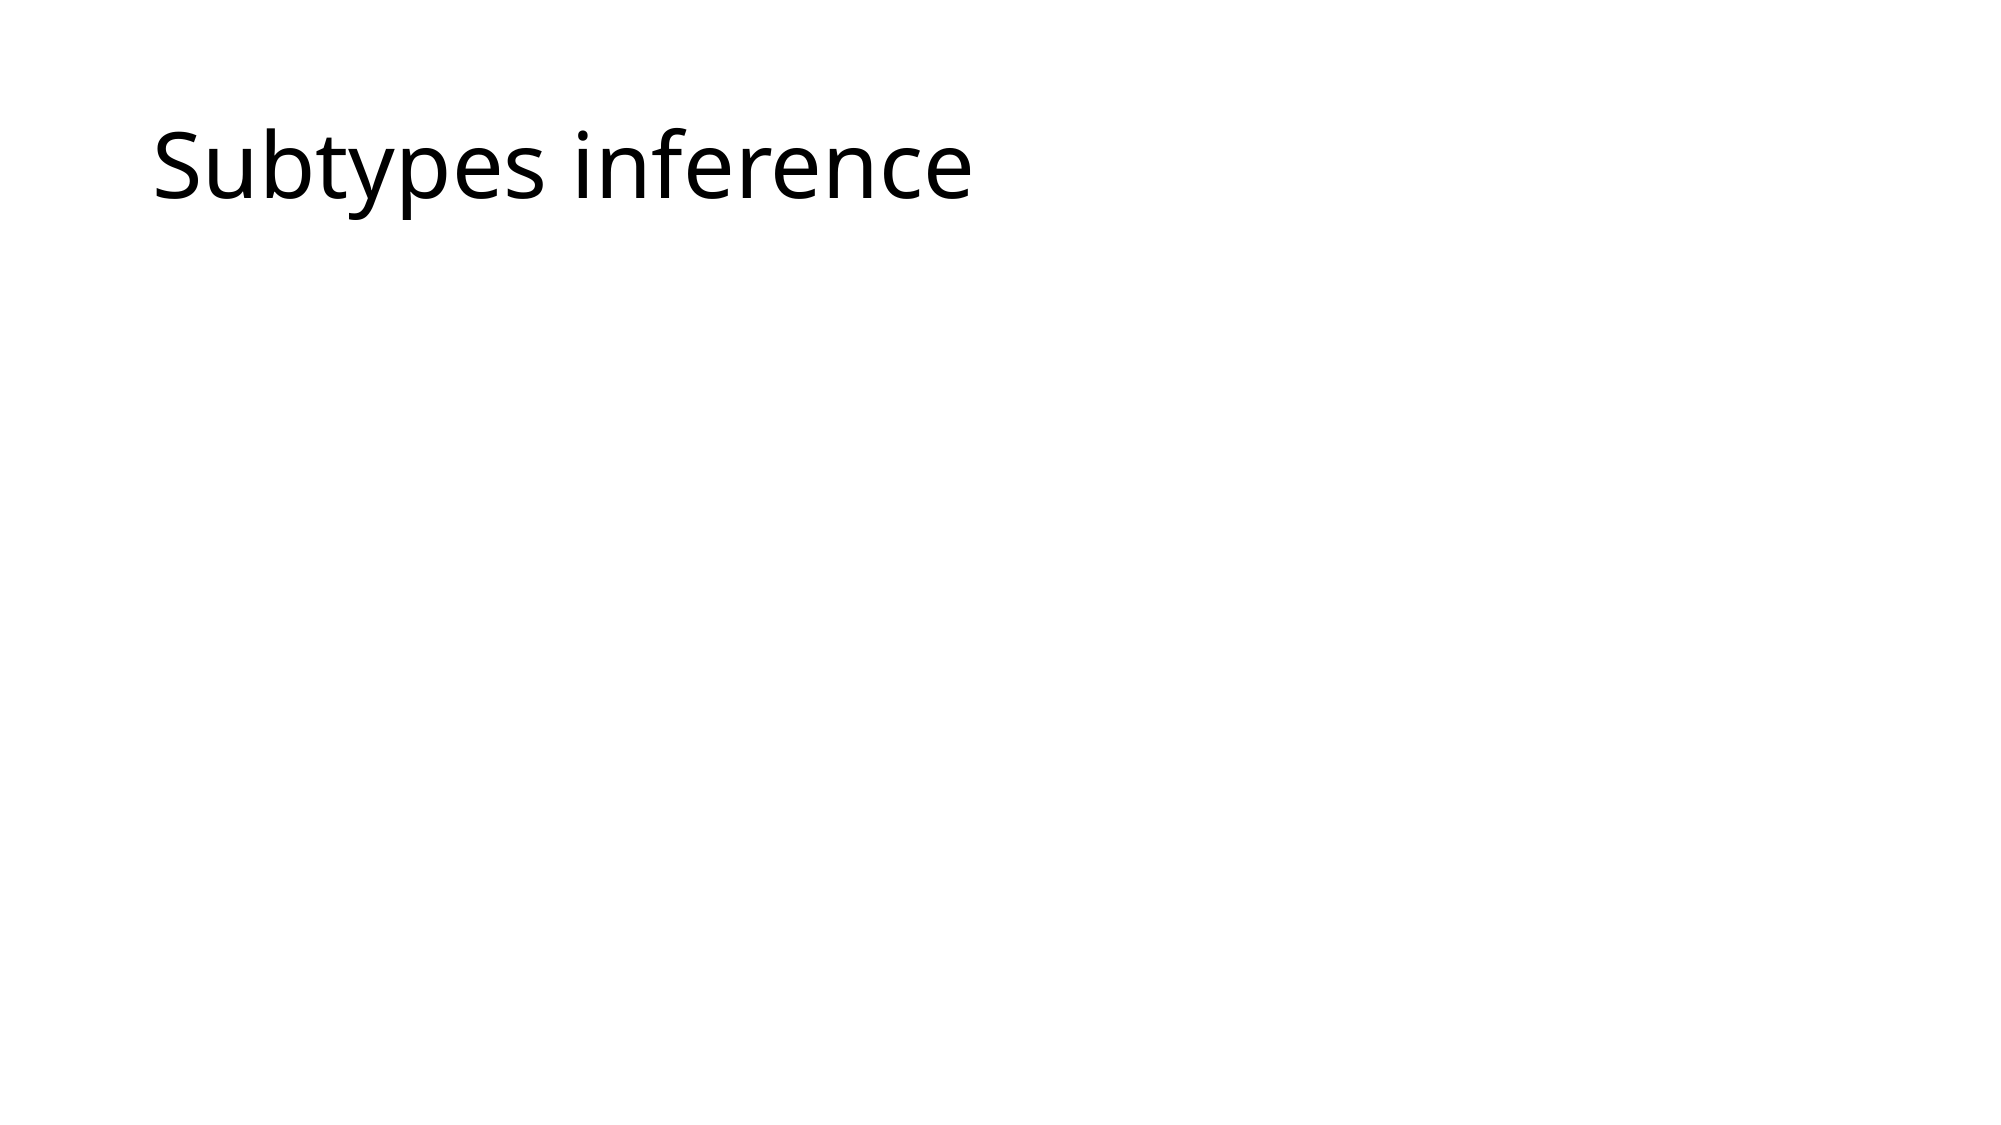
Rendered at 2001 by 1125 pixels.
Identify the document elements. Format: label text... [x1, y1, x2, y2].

title Subtypes inference [137, 59, 1863, 278]
